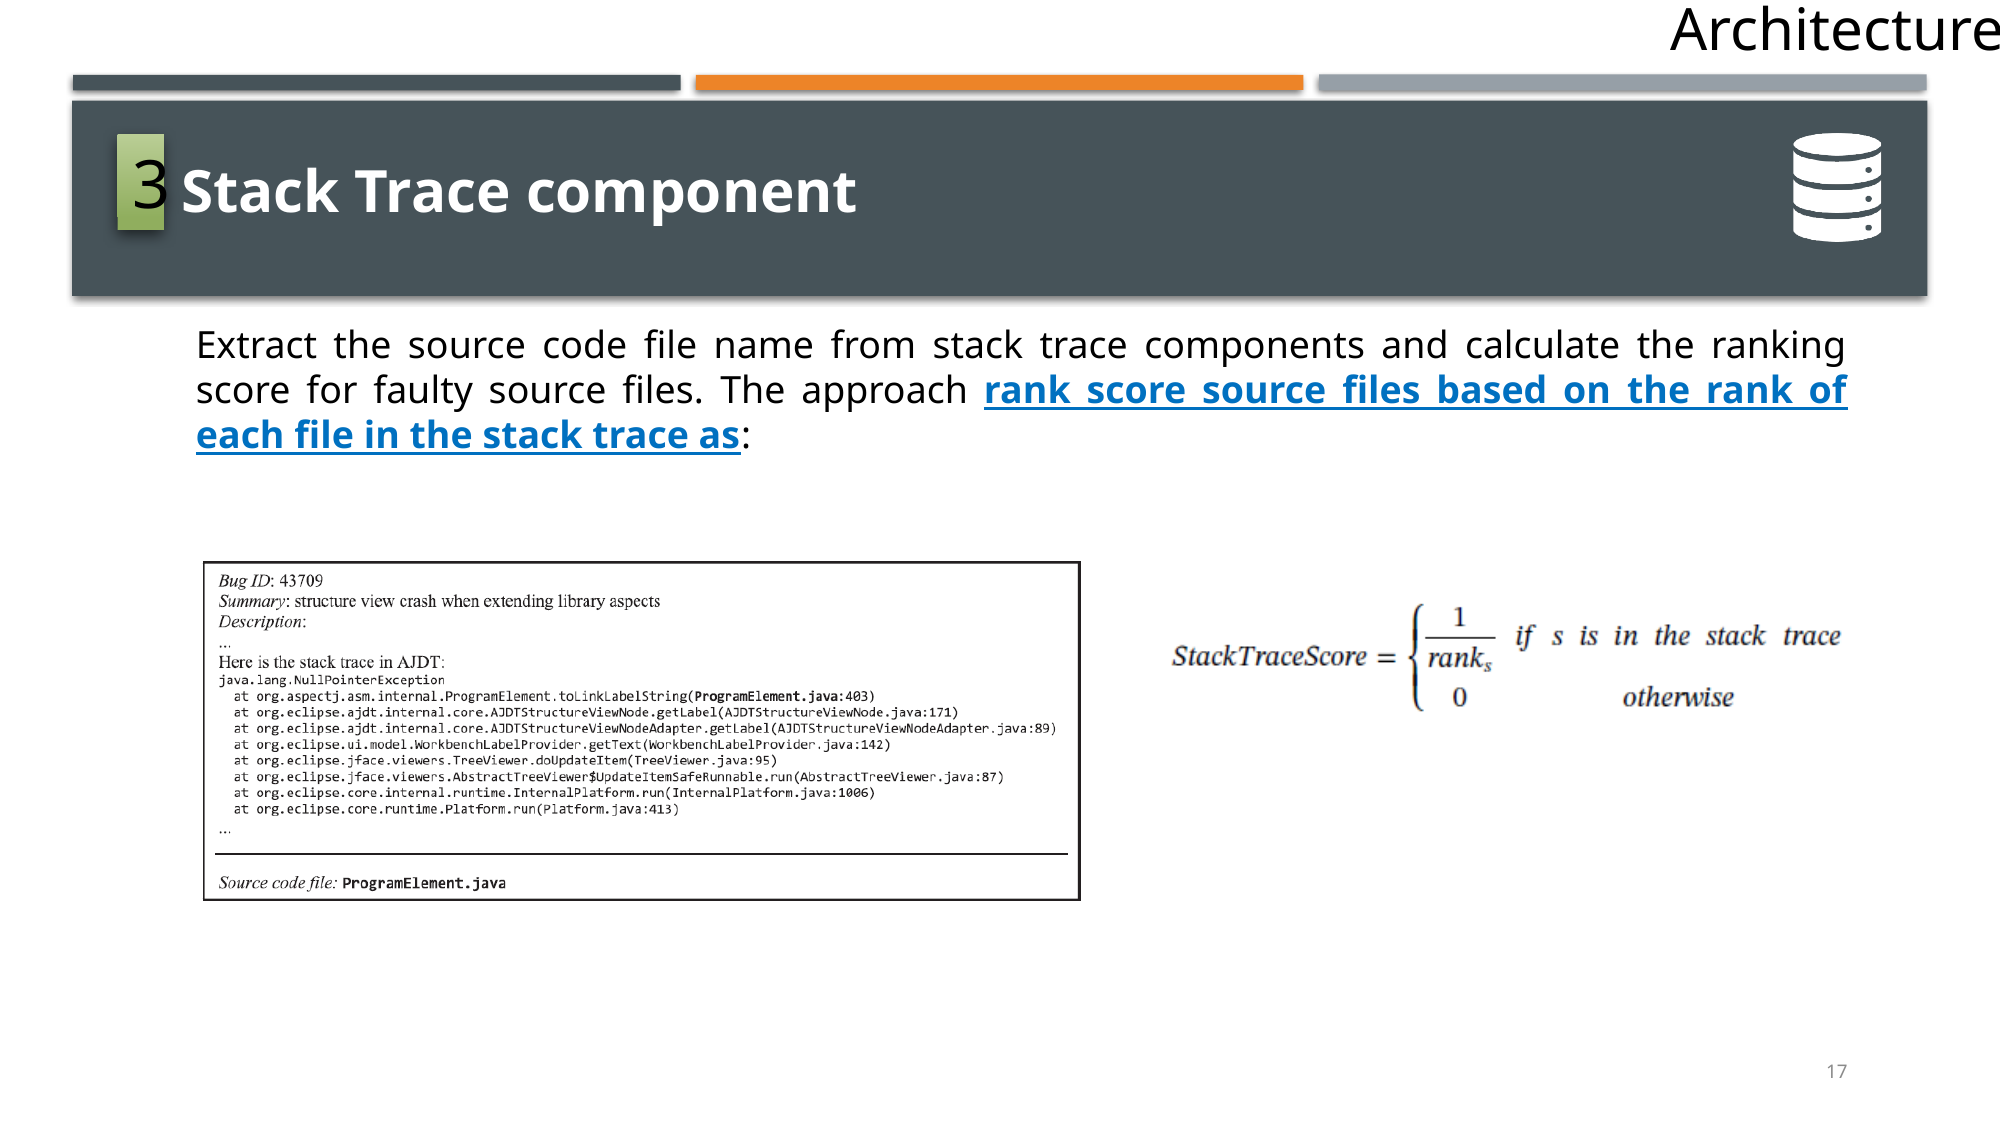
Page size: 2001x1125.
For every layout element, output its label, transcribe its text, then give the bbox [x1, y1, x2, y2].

text_box Architecture [1576, 0, 2000, 70]
picture [199, 556, 1094, 910]
slide_number 17 [1621, 1042, 1863, 1103]
text_box Extract the source code file name from stack trace components and calculate the ranking score for faulty source files. The approach rank score source files based on the rank of each file in the stack trace as: [181, 313, 1863, 509]
text_box [1761, 116, 1914, 258]
picture [1168, 587, 1941, 725]
text_box 3 [117, 134, 164, 230]
text_box Stack Trace component [175, 146, 873, 232]
